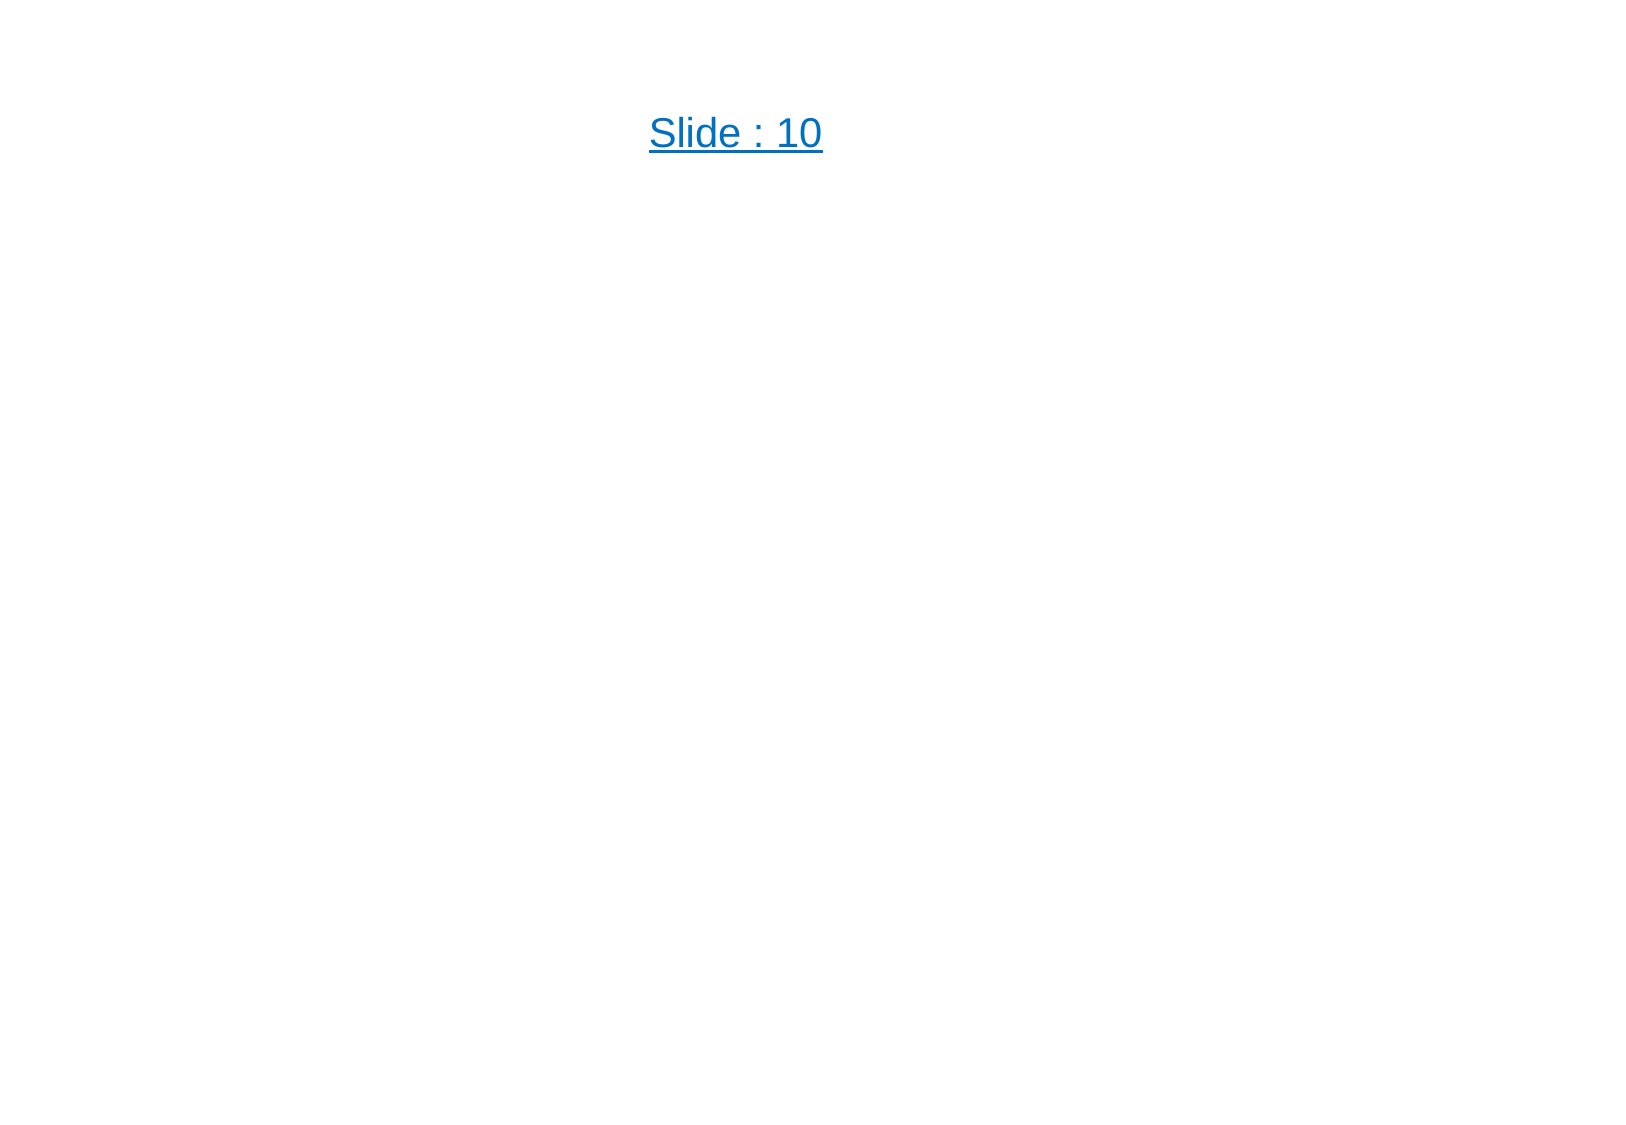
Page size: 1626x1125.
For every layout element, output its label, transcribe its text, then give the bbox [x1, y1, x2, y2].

text_box Slide : 10 [634, 98, 1502, 164]
